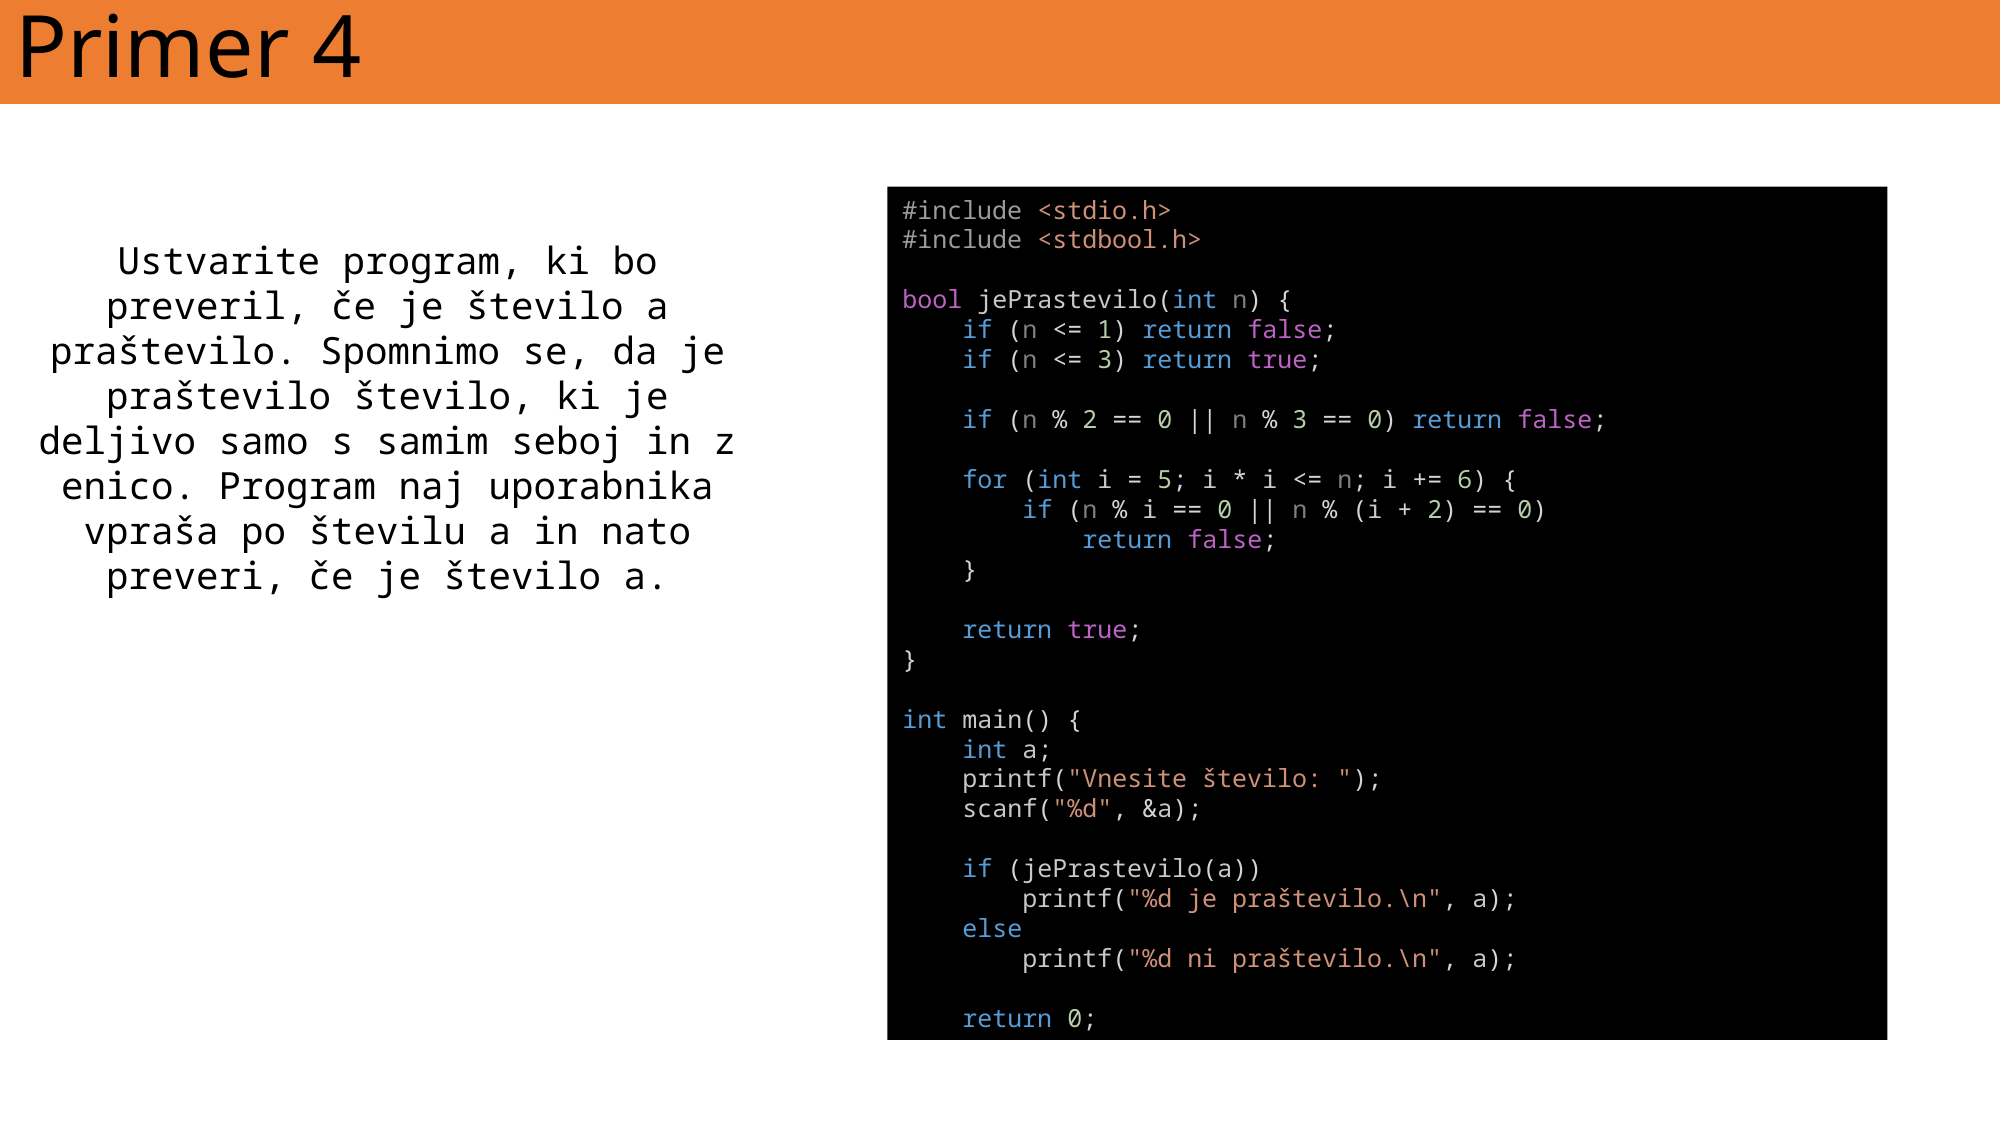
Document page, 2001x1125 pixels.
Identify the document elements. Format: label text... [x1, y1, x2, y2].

text_box #include <stdio.h> #include <stdbool.h> bool jePrastevilo(int n) { if (n <= 1) return false; if (n <= 3) return true; if (n % 2 == 0 || n % 3 == 0) return false; for (int i = 5; i * i <= n; i += 6) { if (n % i == 0 || n % (i + 2) == 0) return false; } return true; } int main() { int a; printf("Vnesite število: "); scanf("%d", &a); if (jePrastevilo(a)) printf("%d je praštevilo.\n", a); else printf("%d ni praštevilo.\n", a); return 0; [887, 186, 1888, 1040]
title Primer 4 [0, 0, 2000, 104]
text_box Ustvarite program, ki bo preveril, če je število a praštevilo. Spomnimo se, da je praštevilo število, ki je deljivo samo s samim seboj in z enico. Program naj uporabnika vpraša po številu a in nato preveri, če je število a. [20, 229, 754, 604]
